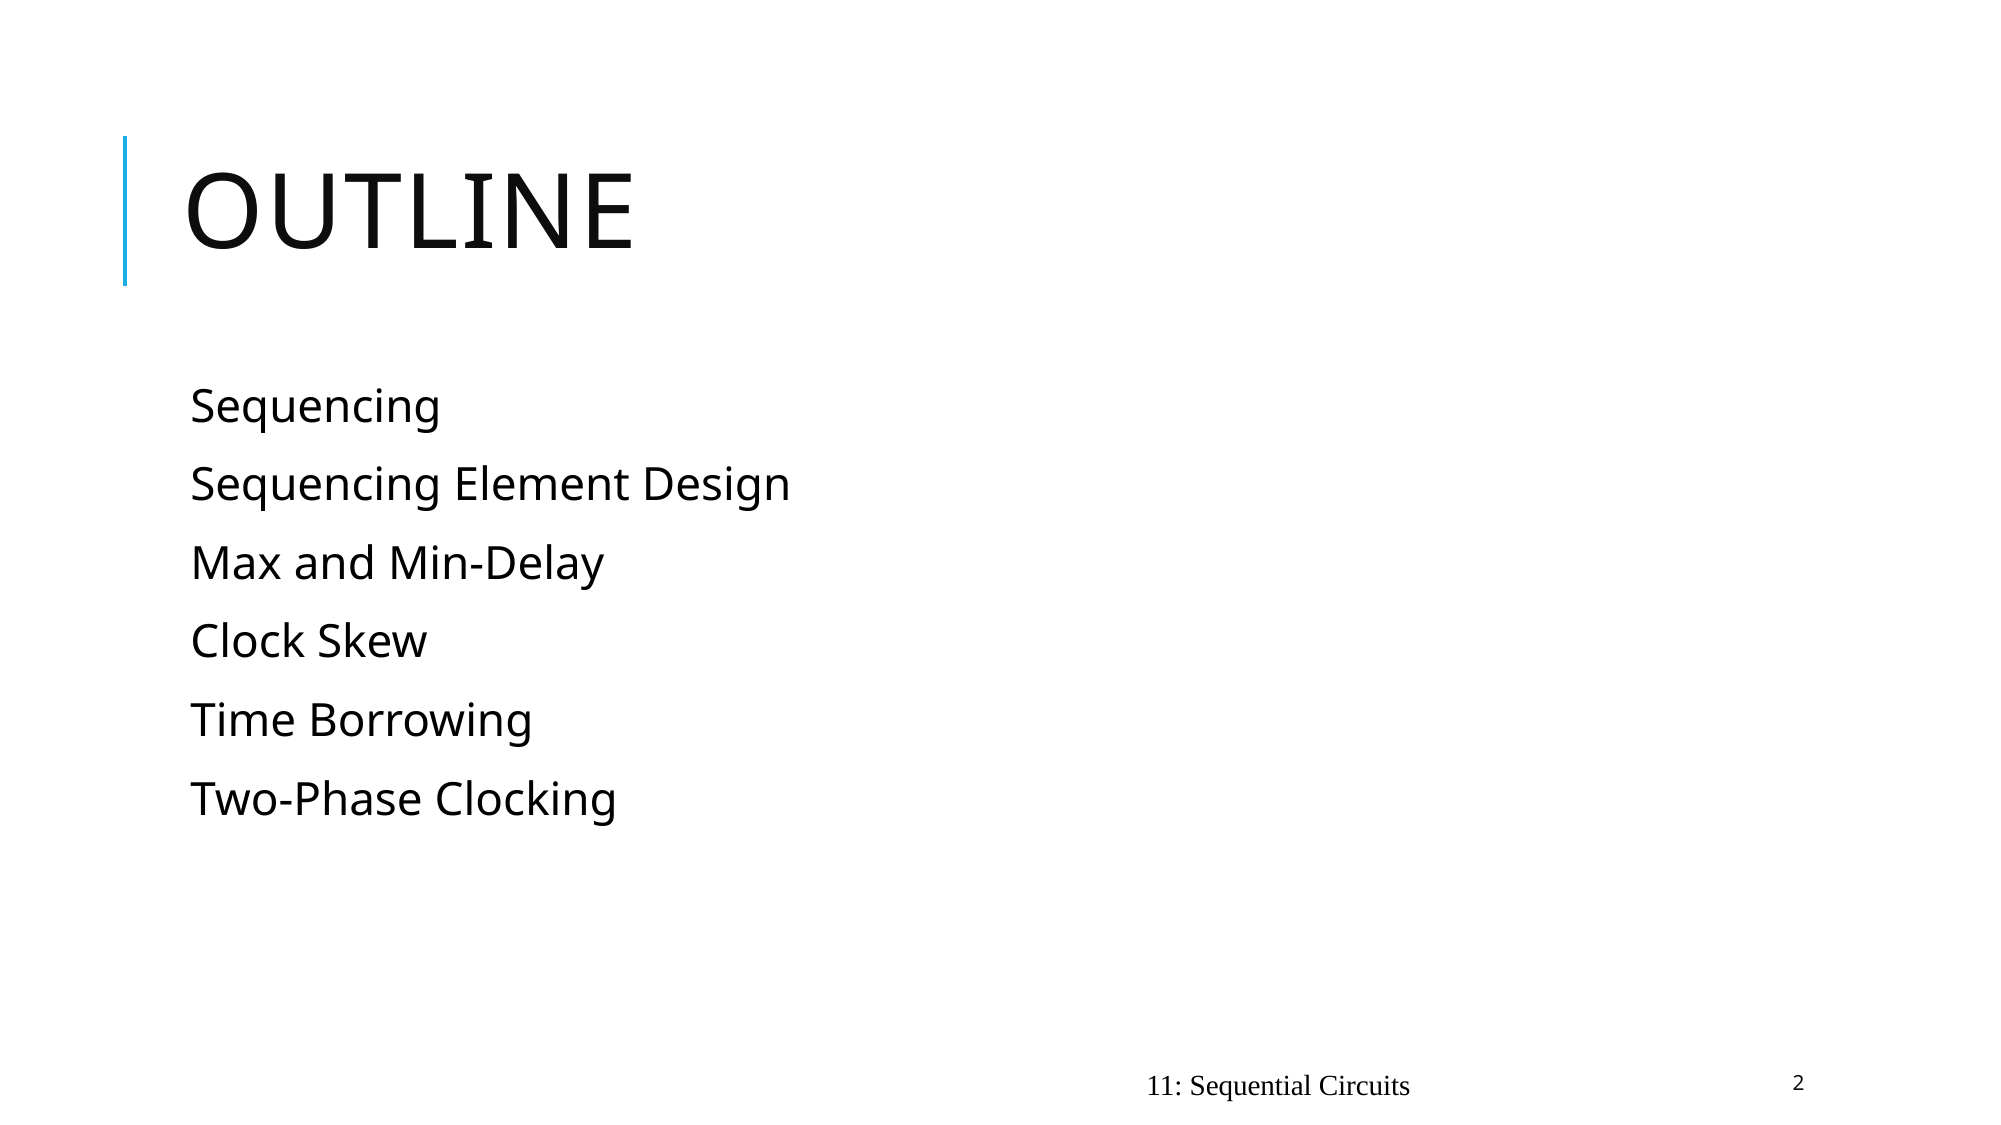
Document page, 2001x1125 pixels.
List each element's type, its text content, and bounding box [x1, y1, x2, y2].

slide_number 2 [1777, 1061, 1938, 1107]
title Outline [168, 96, 1763, 342]
list Sequencing Sequencing Element Design Max and Min-Delay Clock Skew Time Borrowing Two-Phase Clocking [168, 375, 1763, 1035]
footer 11: Sequential Circuits [794, 1061, 1763, 1107]
